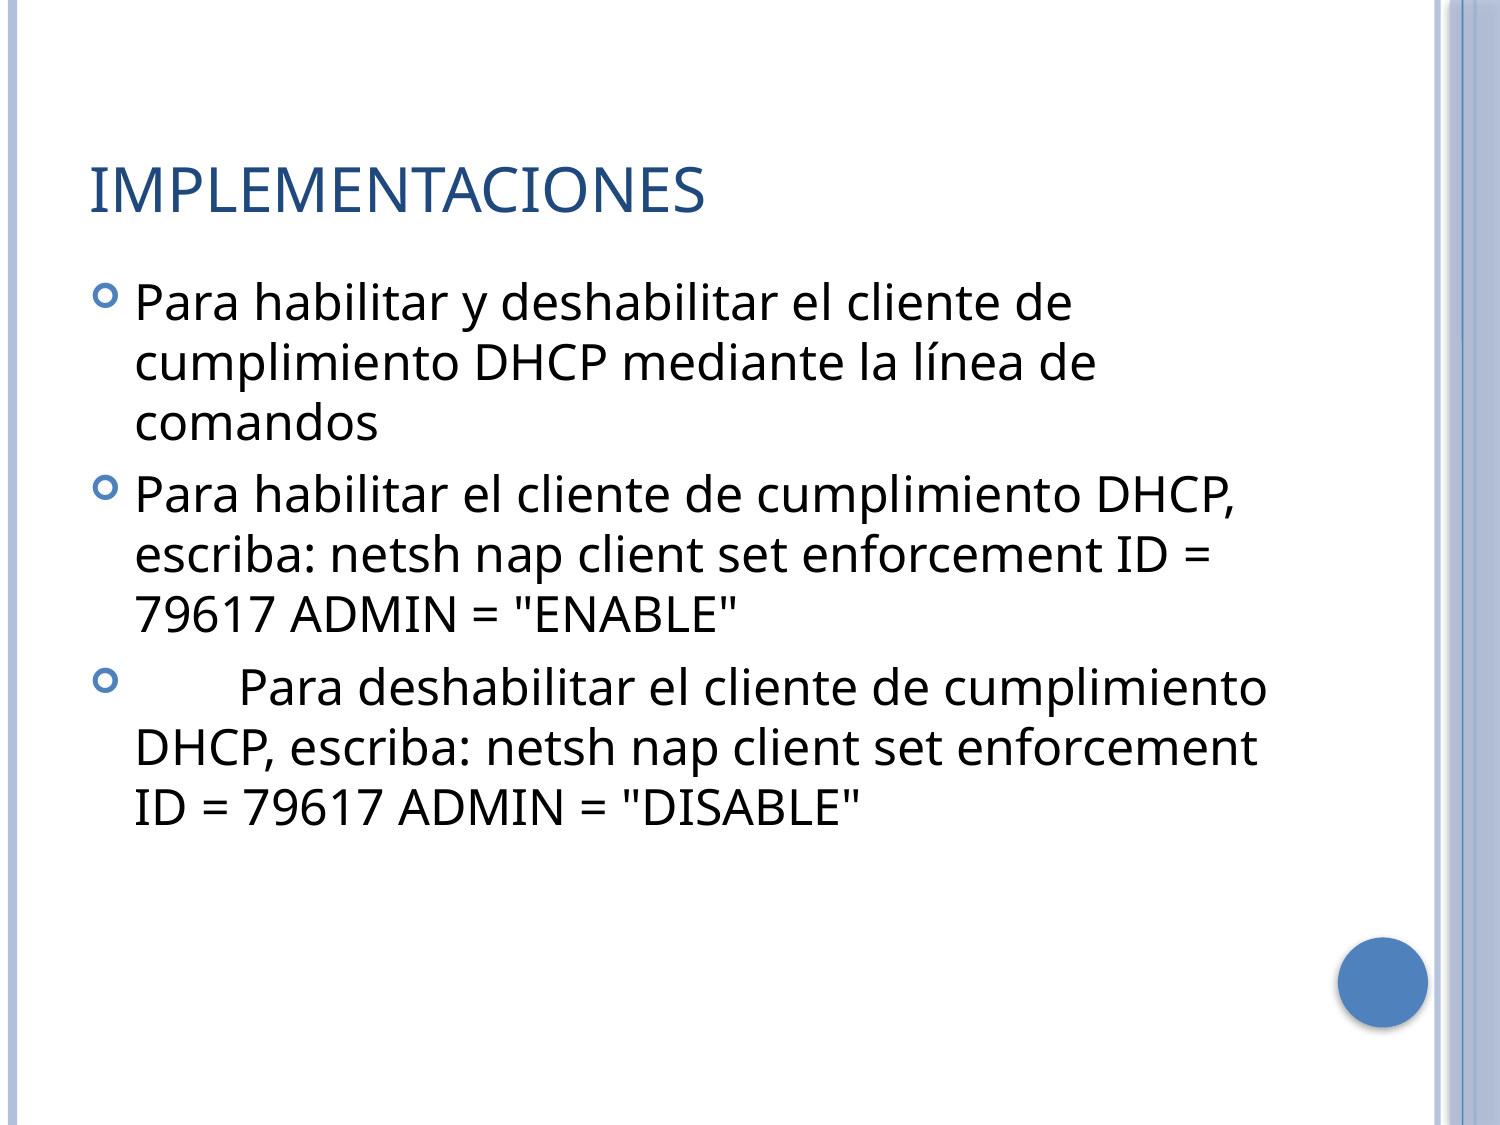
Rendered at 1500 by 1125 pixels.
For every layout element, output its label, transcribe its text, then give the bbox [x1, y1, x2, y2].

list Para habilitar y deshabilitar el cliente de cumplimiento DHCP mediante la línea de comandos Para habilitar el cliente de cumplimiento DHCP, escriba: netsh nap client set enforcement ID = 79617 ADMIN = "ENABLE" Para deshabilitar el cliente de cumplimiento DHCP, escriba: netsh nap client set enforcement ID = 79617 ADMIN = "DISABLE" [75, 262, 1300, 1062]
title Implementaciones [75, 45, 1300, 233]
